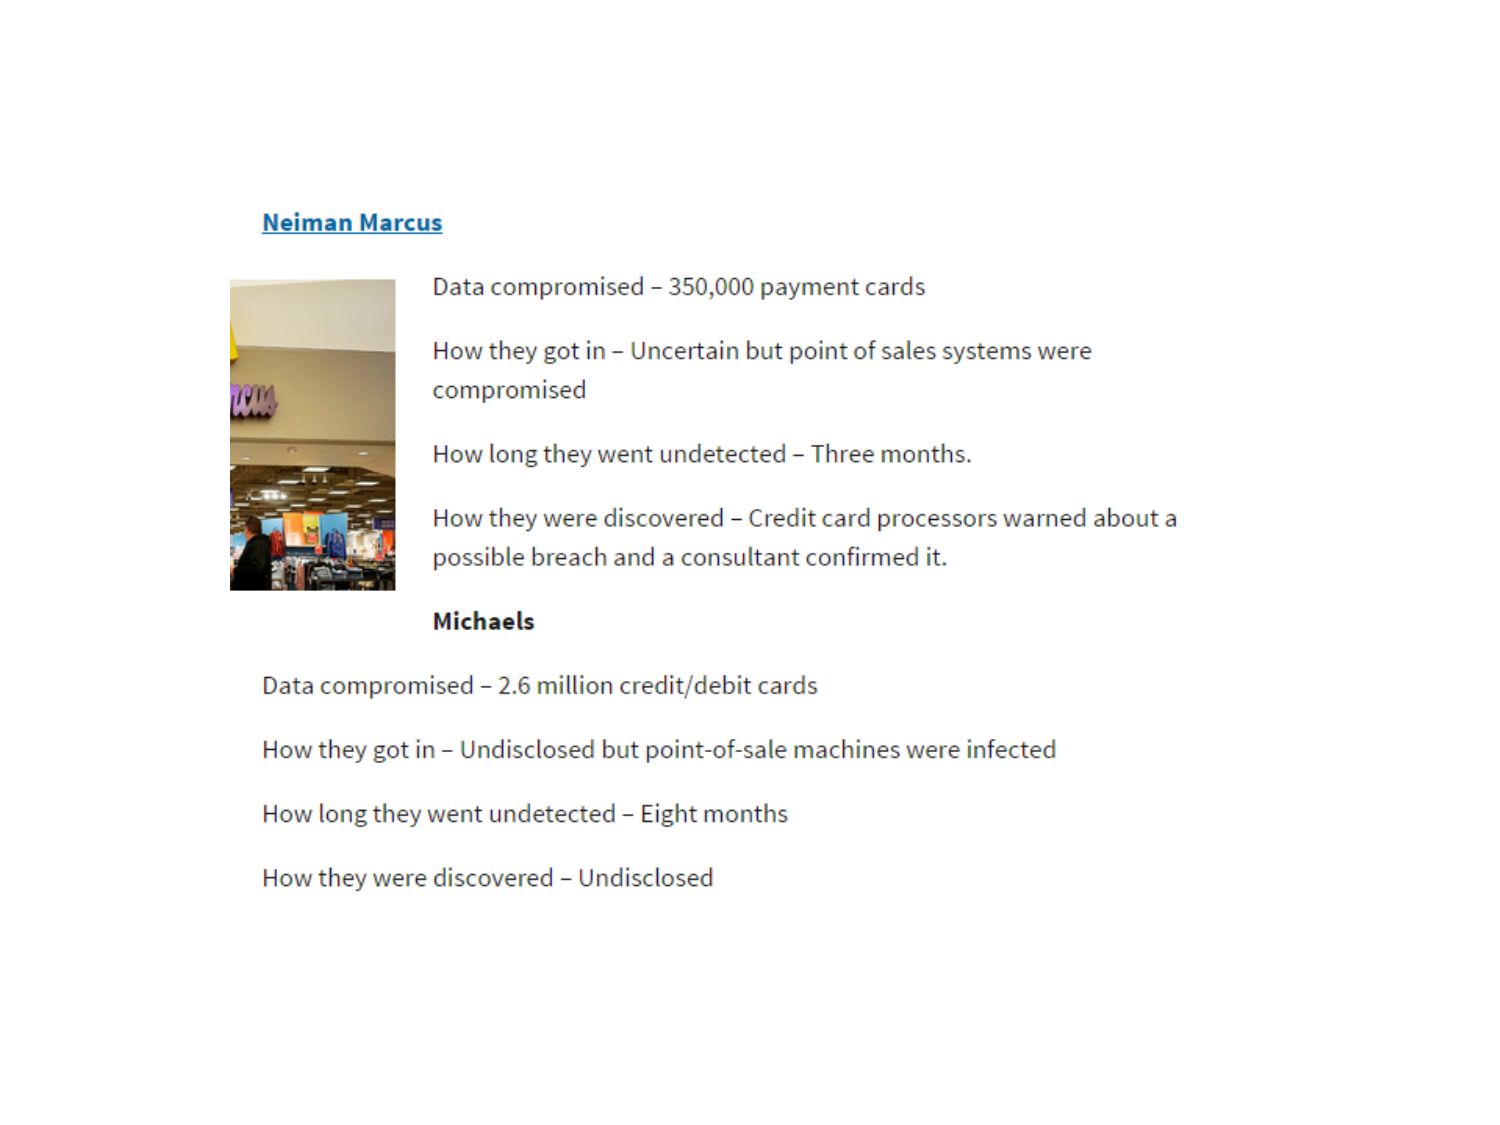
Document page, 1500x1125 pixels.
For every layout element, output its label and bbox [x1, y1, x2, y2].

picture [230, 203, 1270, 922]
